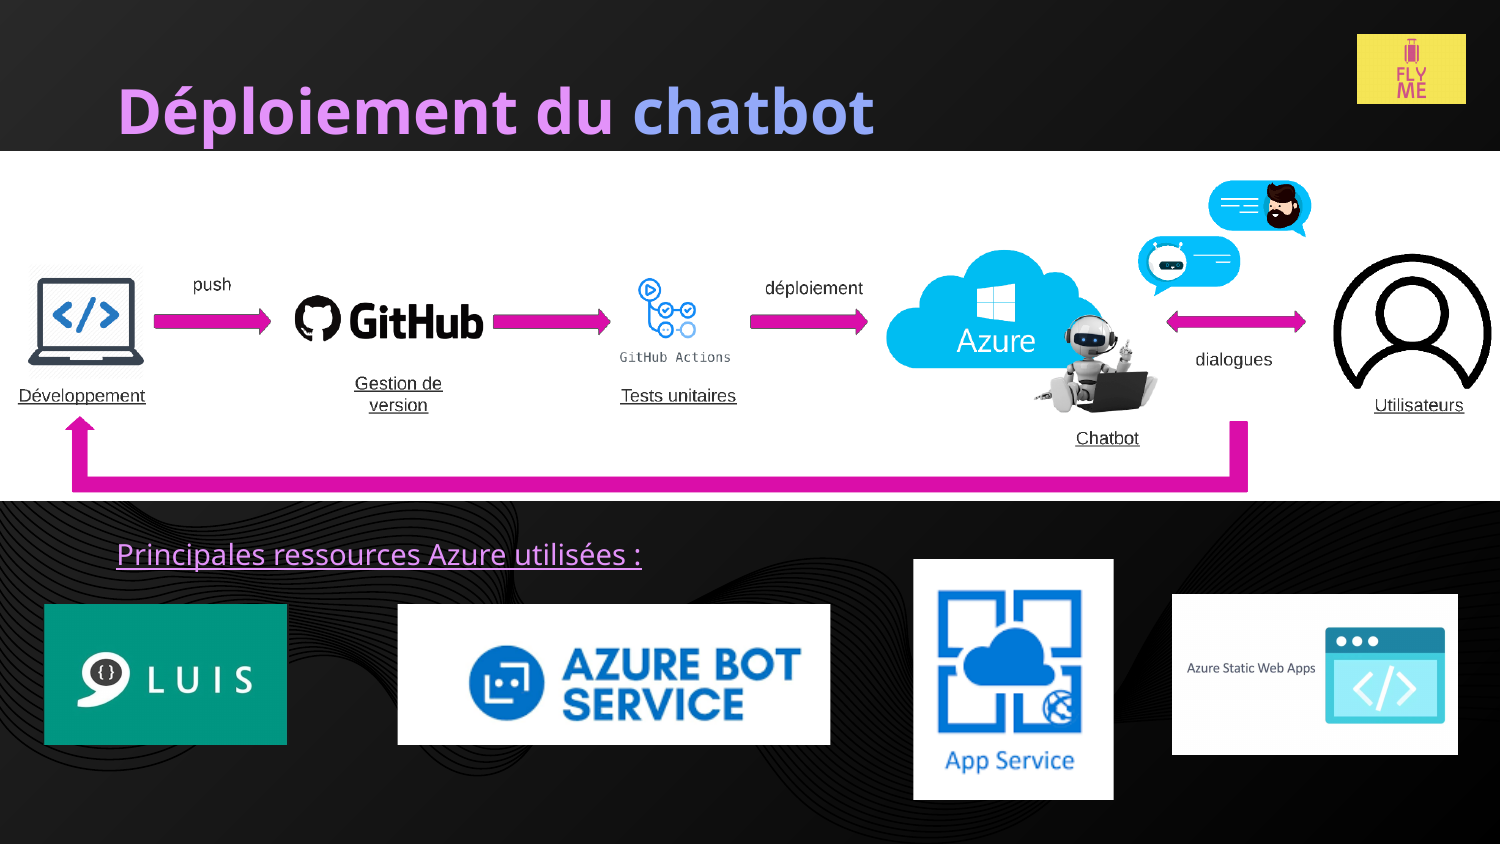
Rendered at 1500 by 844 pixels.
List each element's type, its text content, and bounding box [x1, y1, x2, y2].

list Principales ressources Azure utilisées : [101, 521, 682, 828]
picture [0, 150, 1500, 501]
picture [1357, 34, 1466, 104]
picture [397, 604, 831, 745]
picture [913, 558, 1114, 801]
title Déploiement du chatbot [101, 67, 1316, 149]
picture [43, 604, 289, 745]
picture [1172, 593, 1458, 755]
